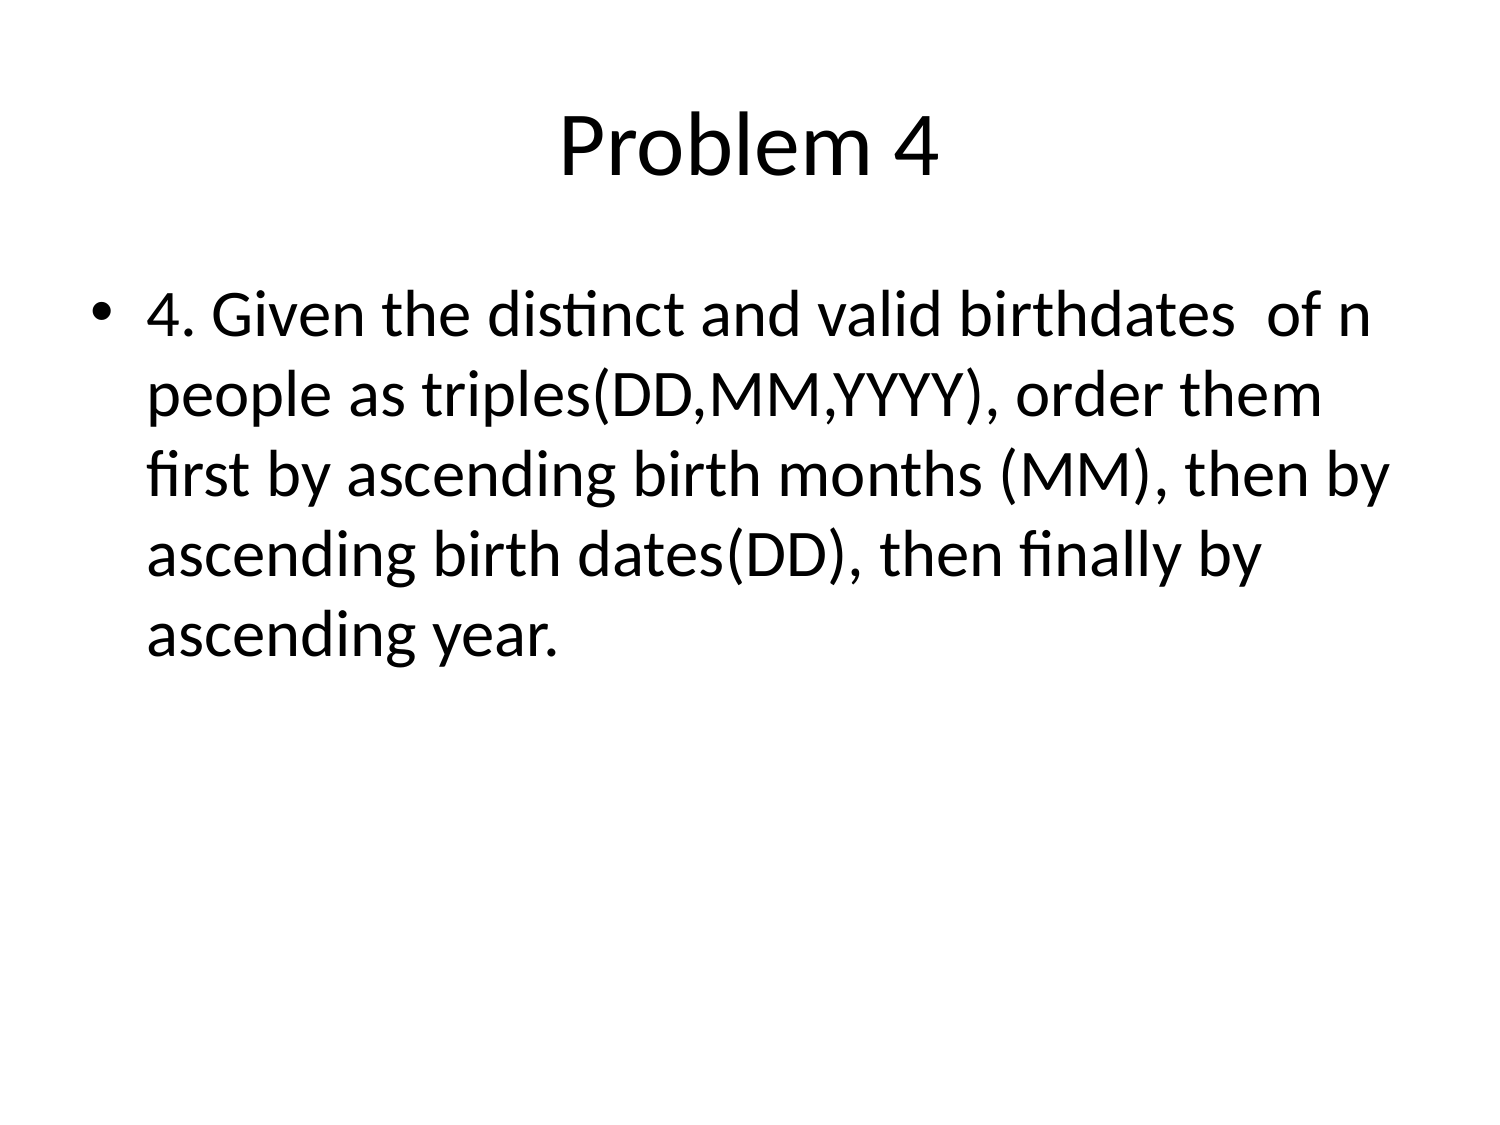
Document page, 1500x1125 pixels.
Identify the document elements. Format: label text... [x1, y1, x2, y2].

title Problem 4 [75, 45, 1425, 233]
list 4. Given the distinct and valid birthdates of n people as triples(DD,MM,YYYY), order them first by ascending birth months (MM), then by ascending birth dates(DD), then finally by ascending year. [75, 262, 1425, 1005]
